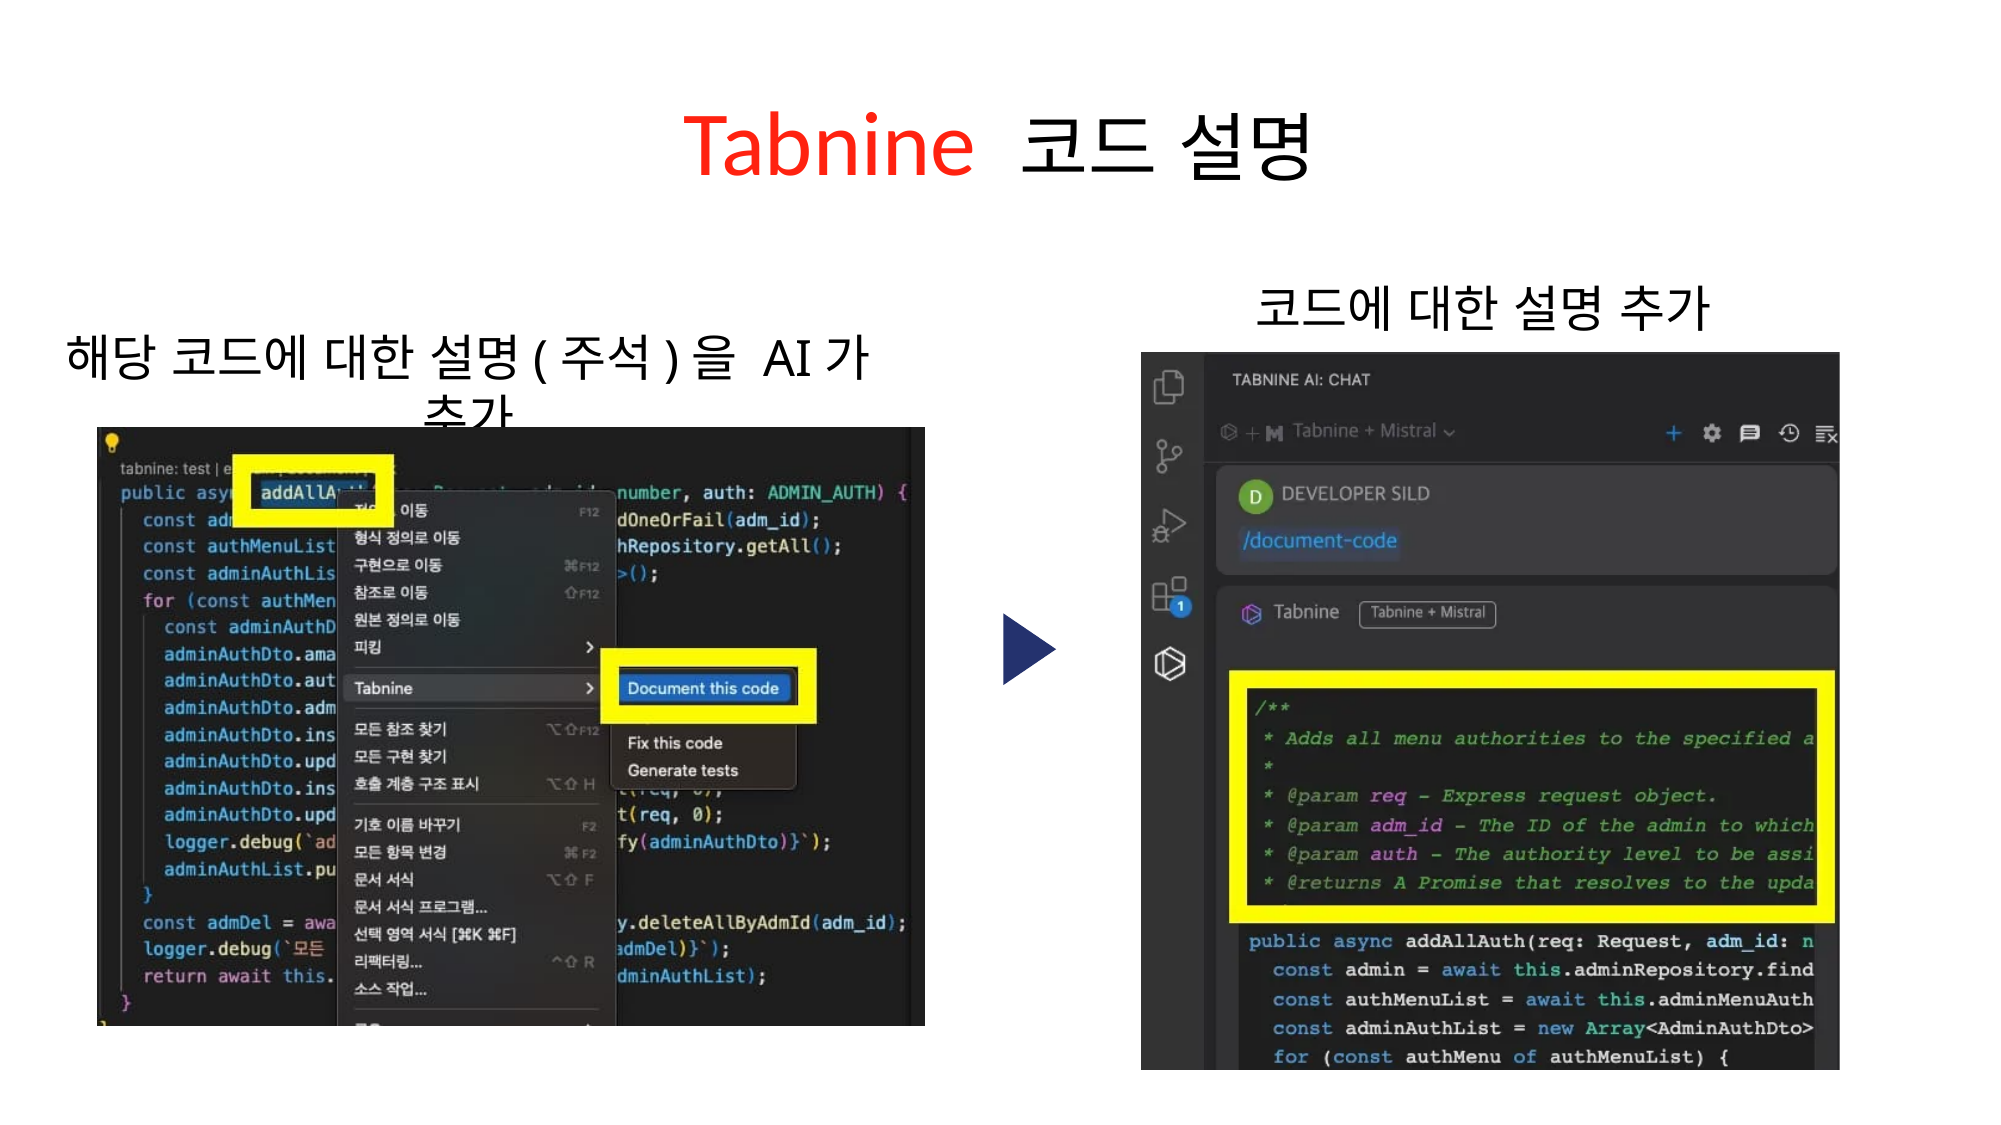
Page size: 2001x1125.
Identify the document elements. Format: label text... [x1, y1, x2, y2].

picture [96, 426, 925, 1027]
list 해당 코드에 대한 설명(주석)을 AI가 추가 [28, 318, 909, 387]
picture [1141, 352, 1842, 1071]
title Tabnine 코드 설명 [99, 45, 1900, 233]
text_box [1001, 612, 1058, 687]
text_box 코드에 대한 설명 추가 [1240, 270, 1800, 345]
